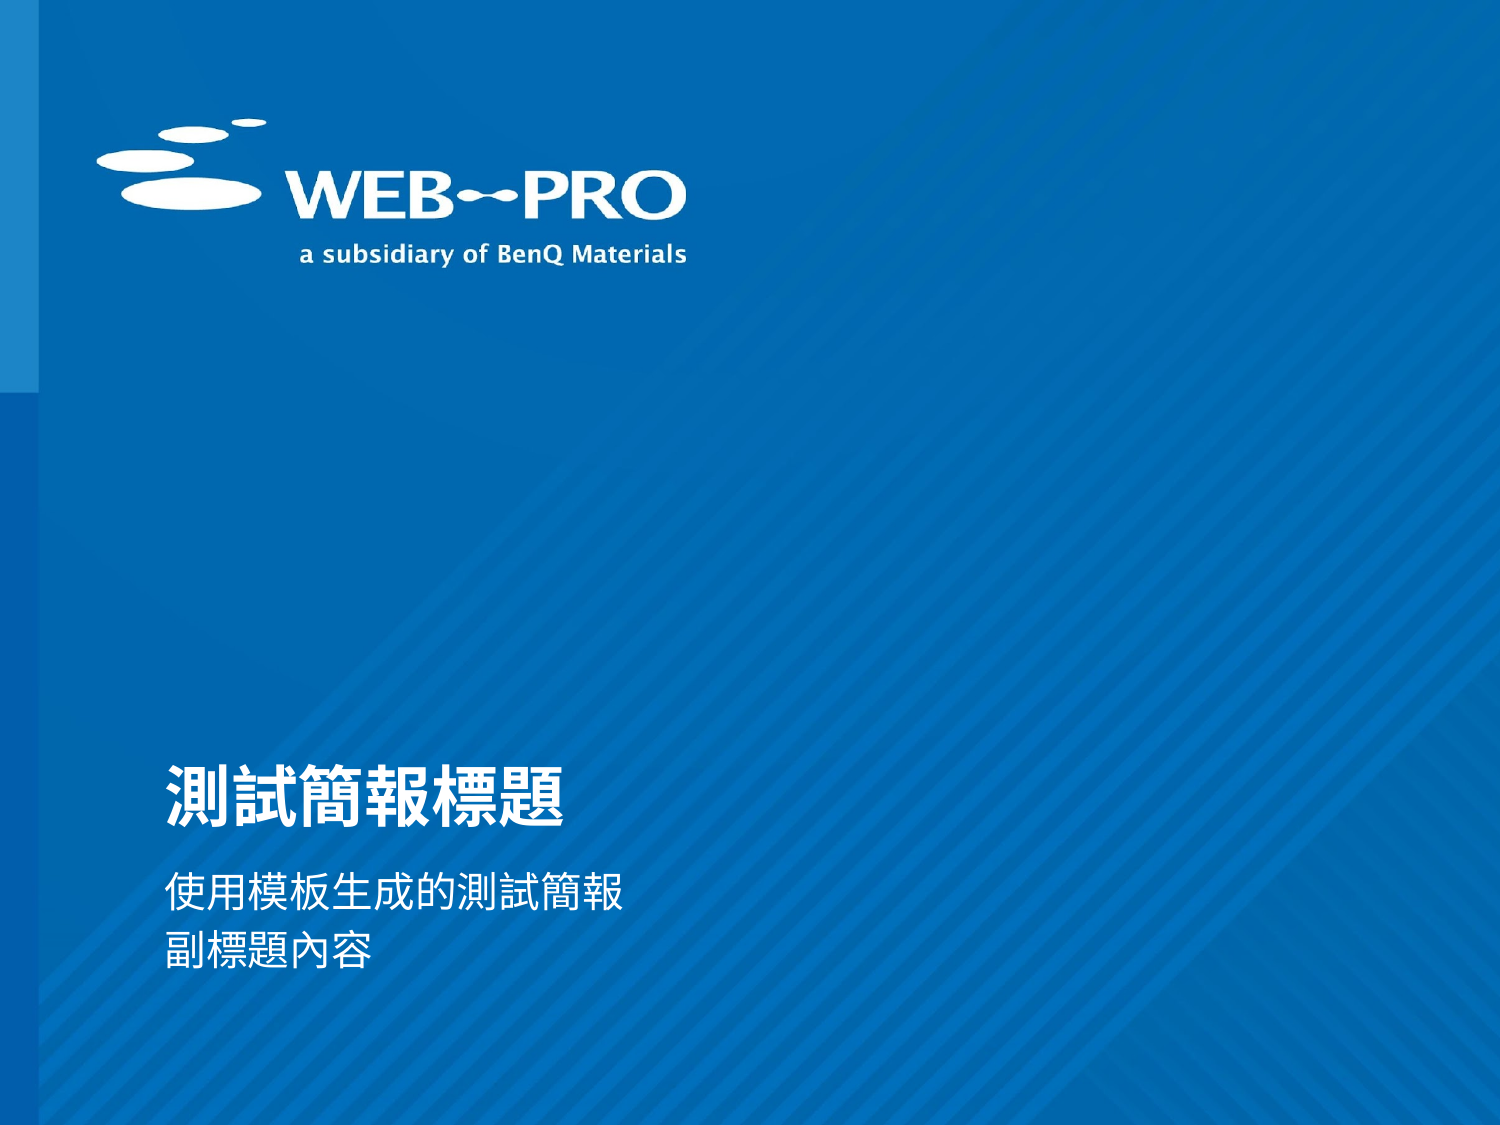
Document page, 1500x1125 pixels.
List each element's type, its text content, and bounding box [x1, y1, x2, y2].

list 測試簡報標題 [112, 645, 833, 834]
list 使用模板生成的測試簡報 副標題內容 [112, 857, 833, 929]
picture [0, 0, 1500, 1125]
